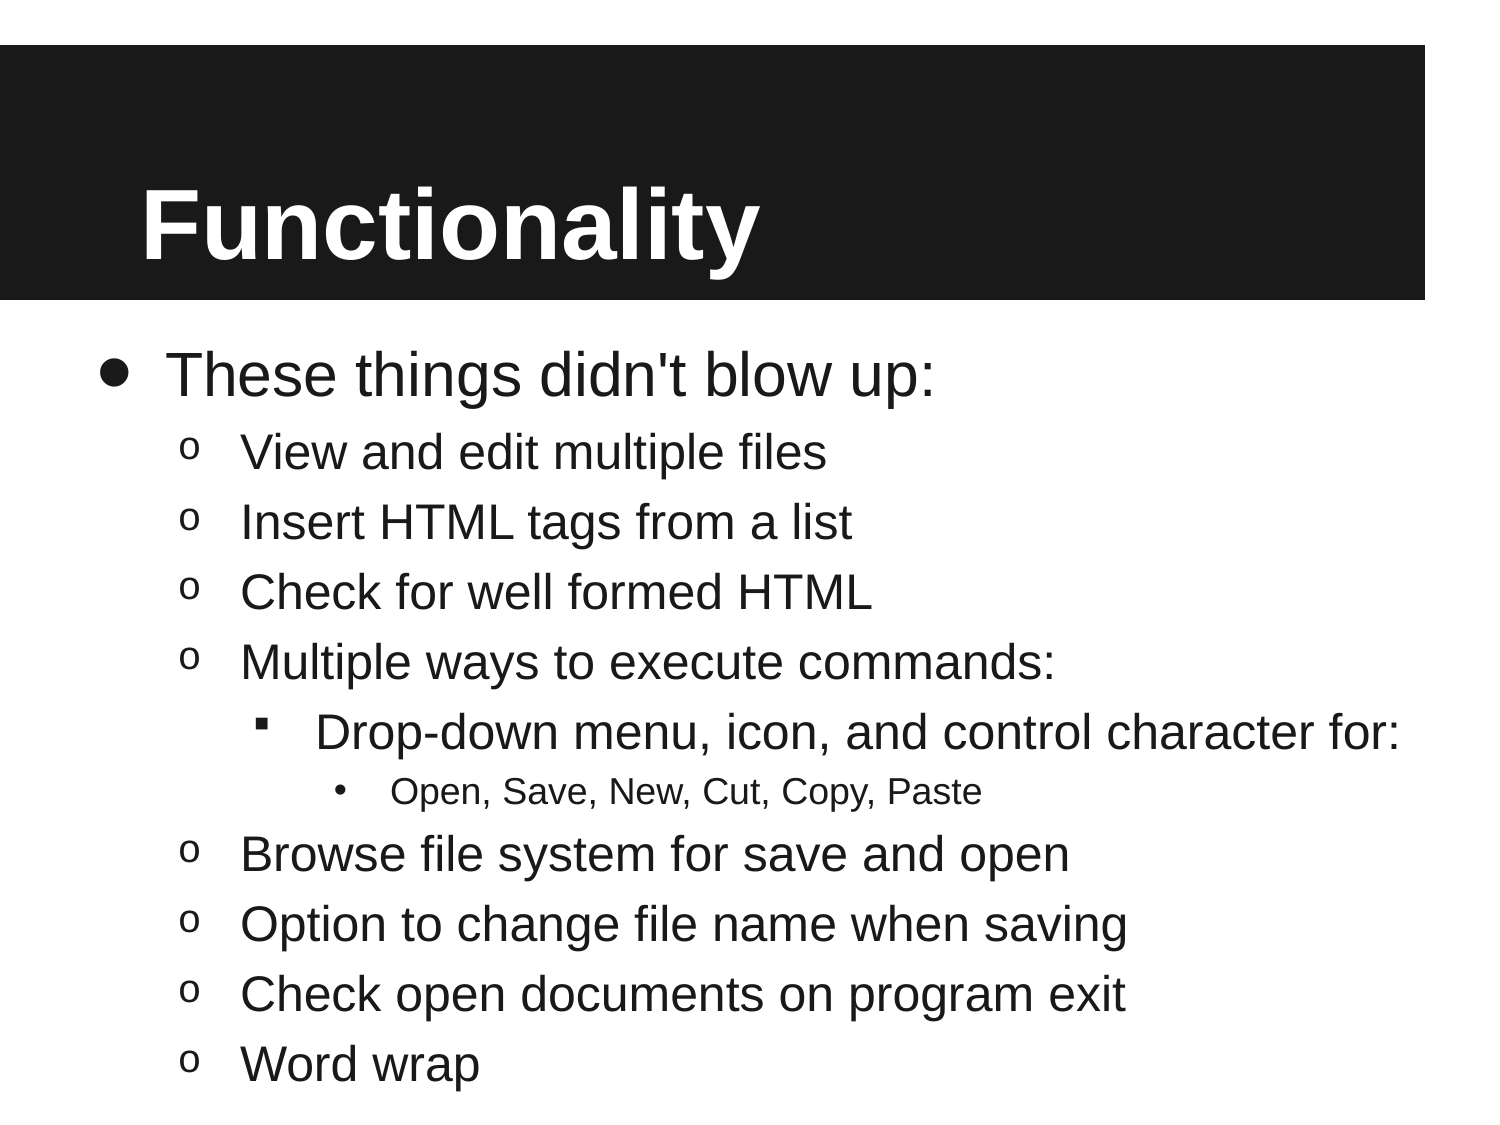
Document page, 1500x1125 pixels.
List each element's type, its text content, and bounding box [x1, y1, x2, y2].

list These things didn't blow up: View and edit multiple files Insert HTML tags from a list Check for well formed HTML Multiple ways to execute commands: Drop-down menu, icon, and control character for: Open, Save, New, Cut, Copy, Paste Browse file system for save and open Option to change file name when saving Check open documents on program exit Word wrap [75, 319, 1425, 1078]
title Functionality [75, 45, 1425, 295]
